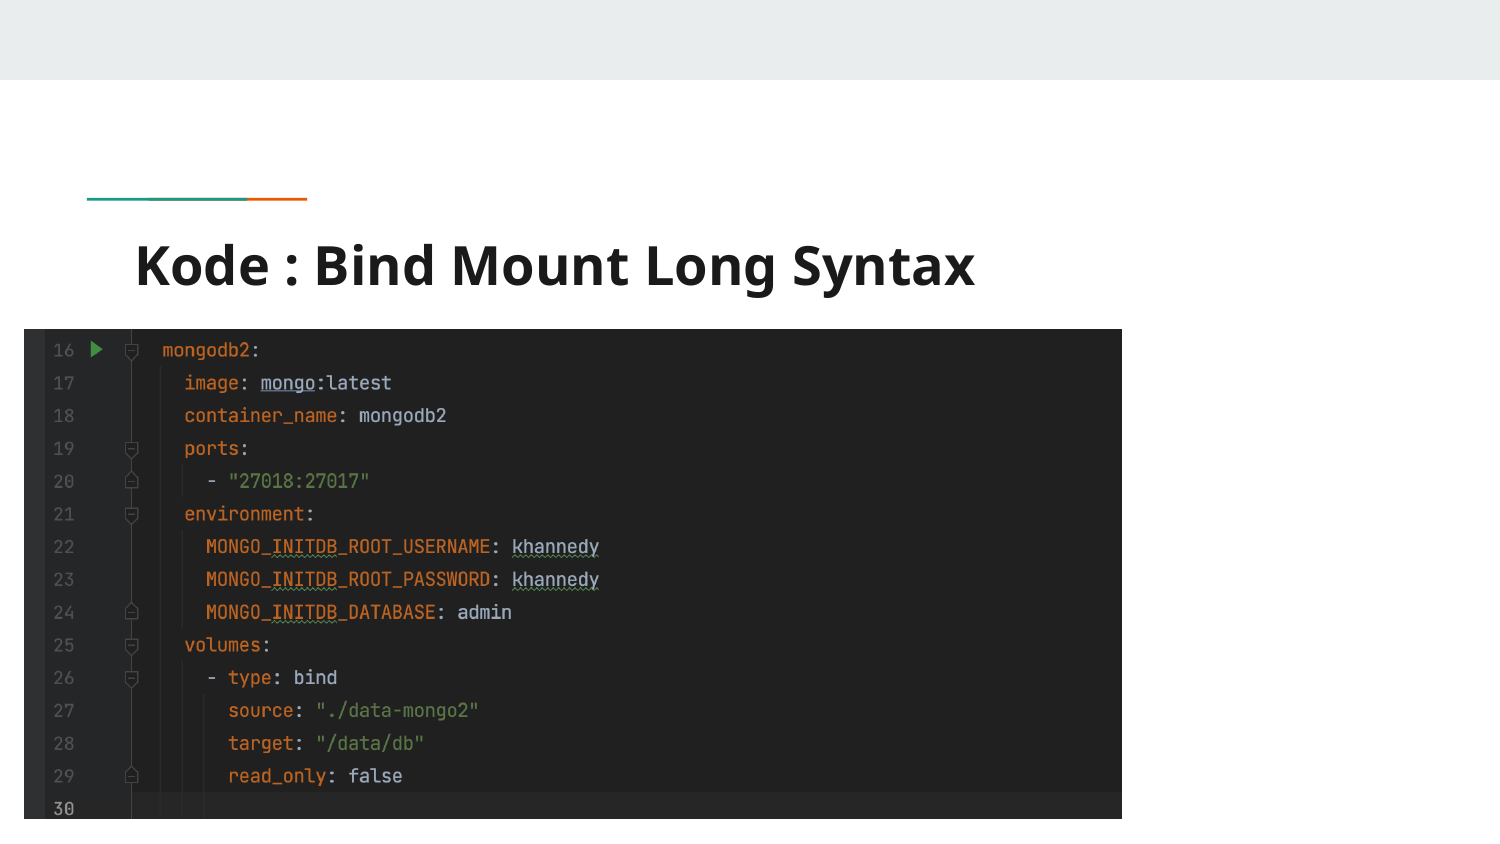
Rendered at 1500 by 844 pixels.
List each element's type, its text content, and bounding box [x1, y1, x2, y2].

title Kode : Bind Mount Long Syntax [119, 216, 1381, 305]
picture [24, 328, 1122, 819]
